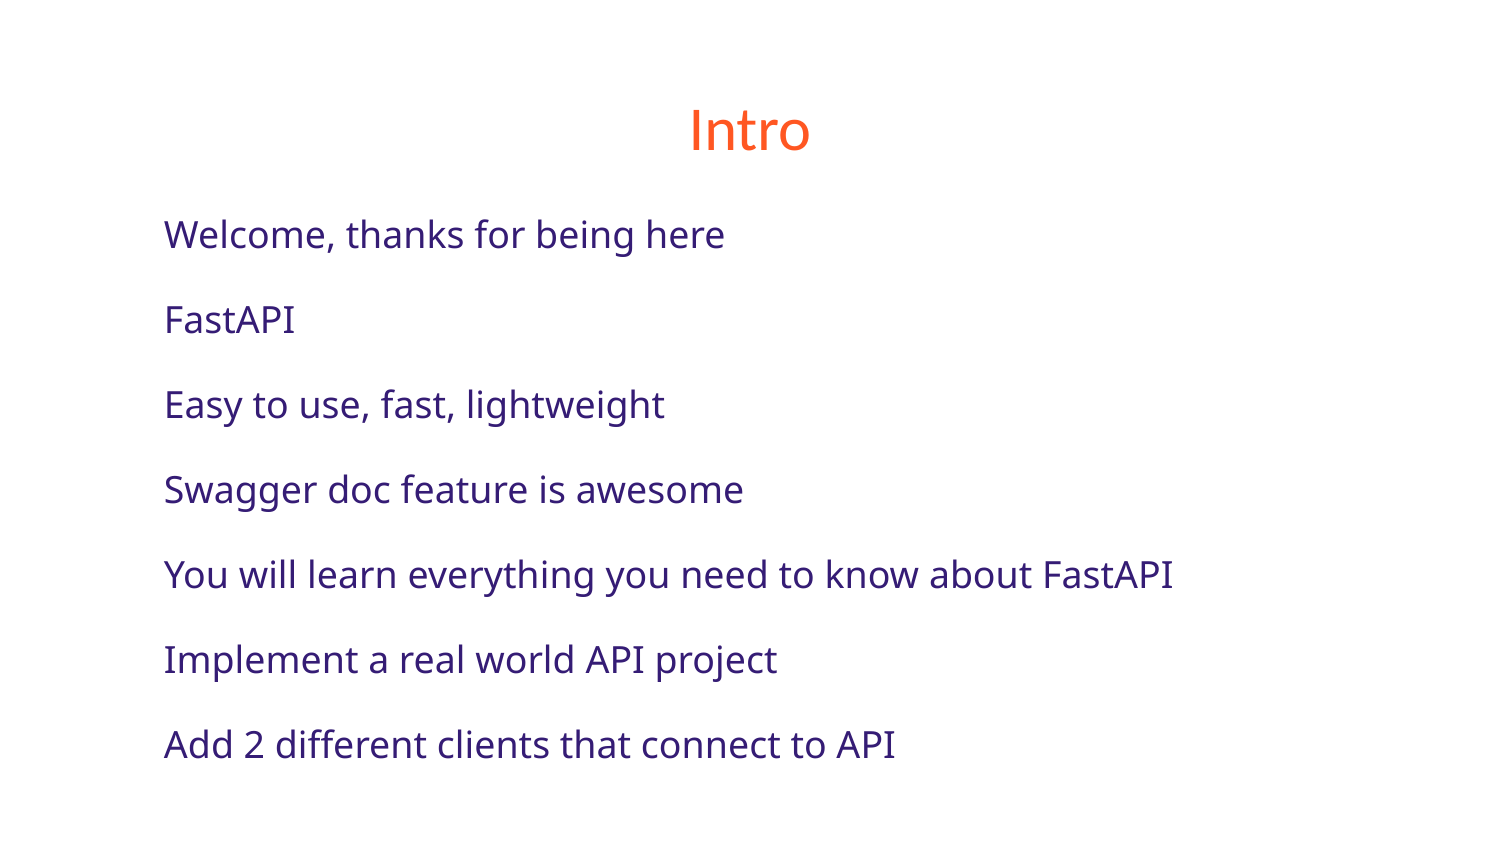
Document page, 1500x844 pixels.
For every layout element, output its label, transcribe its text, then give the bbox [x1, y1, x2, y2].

title Intro [51, 72, 1449, 167]
list Welcome, thanks for being here FastAPI Easy to use, fast, lightweight Swagger doc feature is awesome You will learn everything you need to know about FastAPI Implement a real world API project Add 2 different clients that connect to API [148, 189, 1350, 750]
